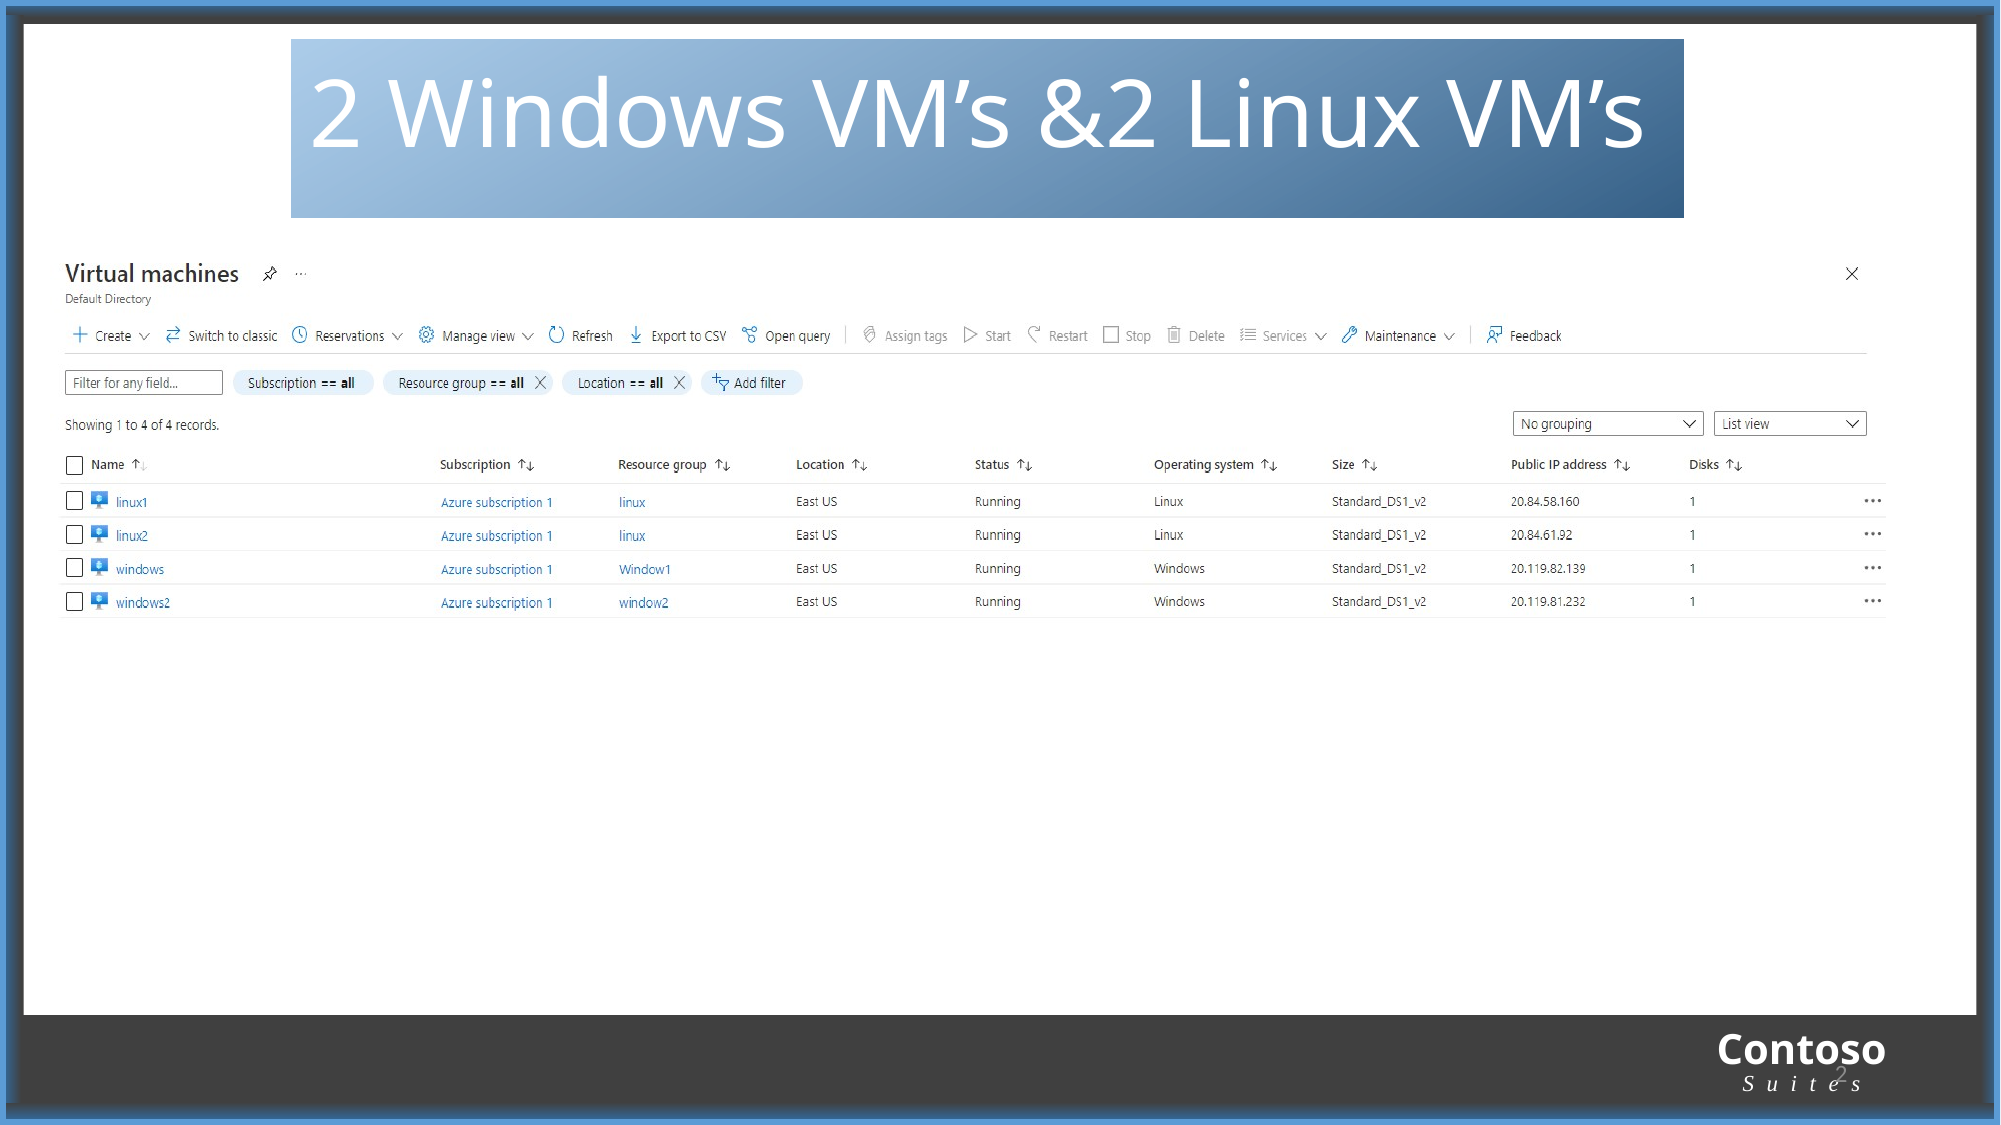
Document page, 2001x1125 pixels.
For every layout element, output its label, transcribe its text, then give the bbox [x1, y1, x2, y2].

title 2 Windows VM’s &2 Linux VM’s [291, 39, 1684, 218]
picture [49, 247, 1886, 630]
slide_number 2 [1412, 1042, 1863, 1103]
